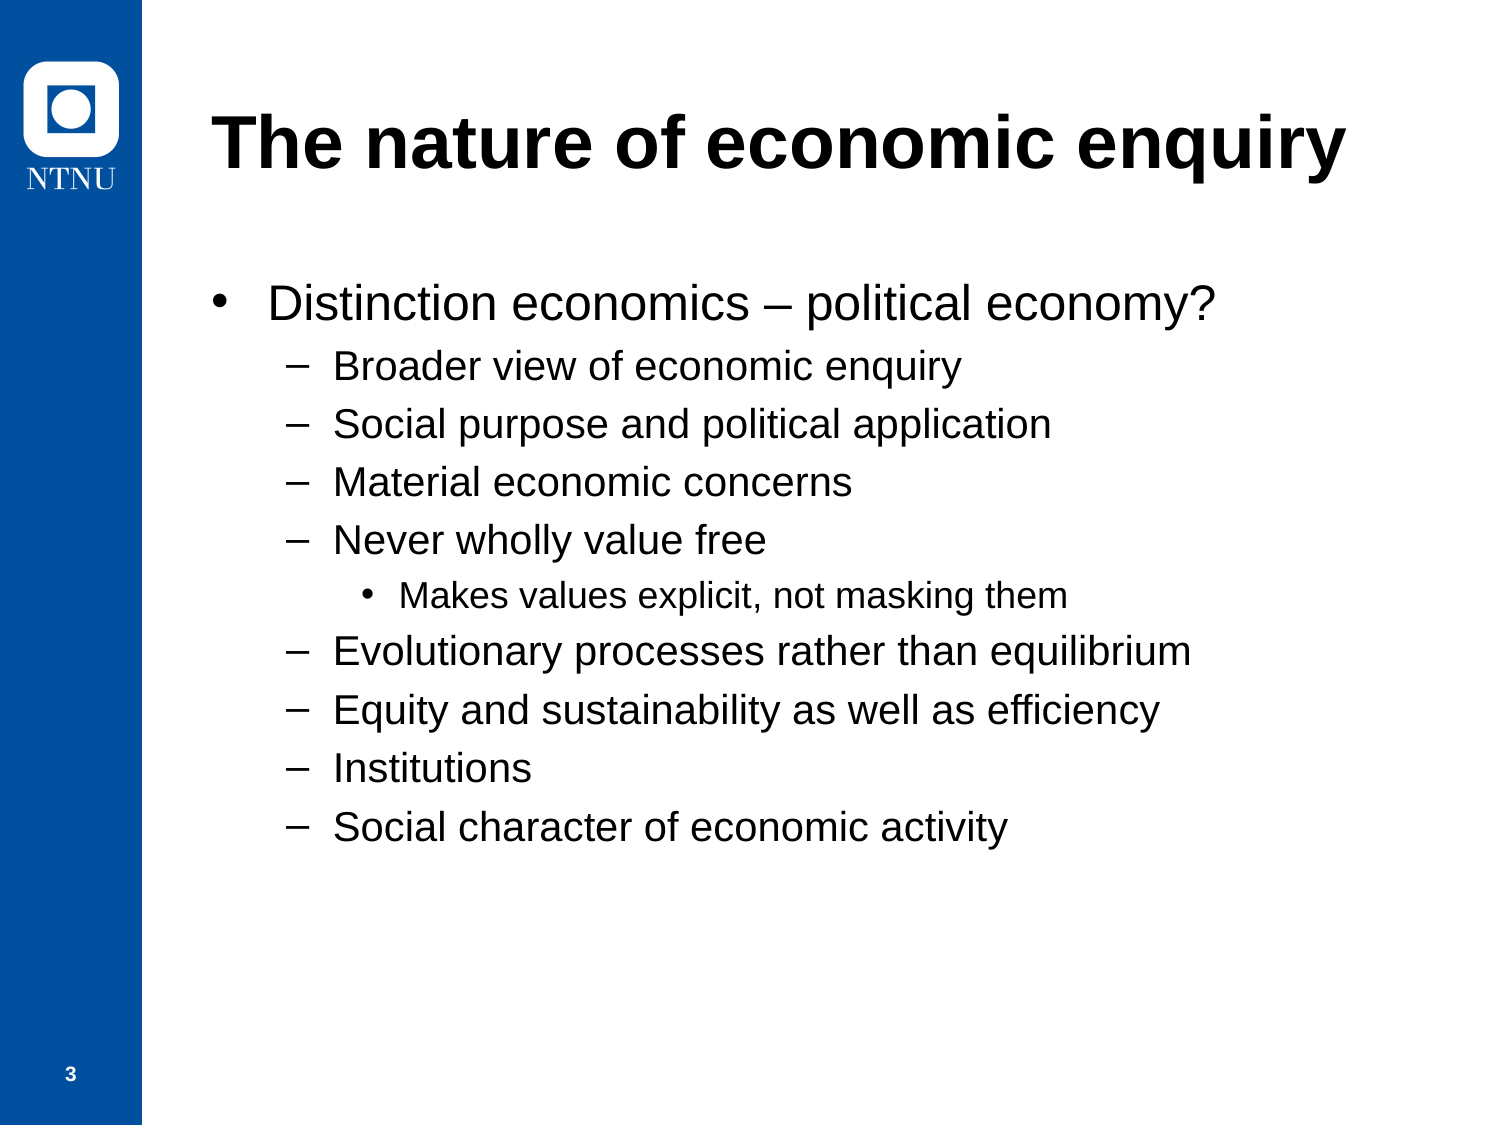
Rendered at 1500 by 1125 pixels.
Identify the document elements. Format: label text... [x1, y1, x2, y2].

picture [0, 0, 142, 1125]
title The nature of economic enquiry [195, 45, 1412, 233]
list Distinction economics – political economy? Broader view of economic enquiry Social purpose and political application Material economic concerns Never wholly value free Makes values explicit, not masking them Evolutionary processes rather than equilibrium Equity and sustainability as well as efficiency Institutions Social character of economic activity [195, 262, 1412, 1005]
